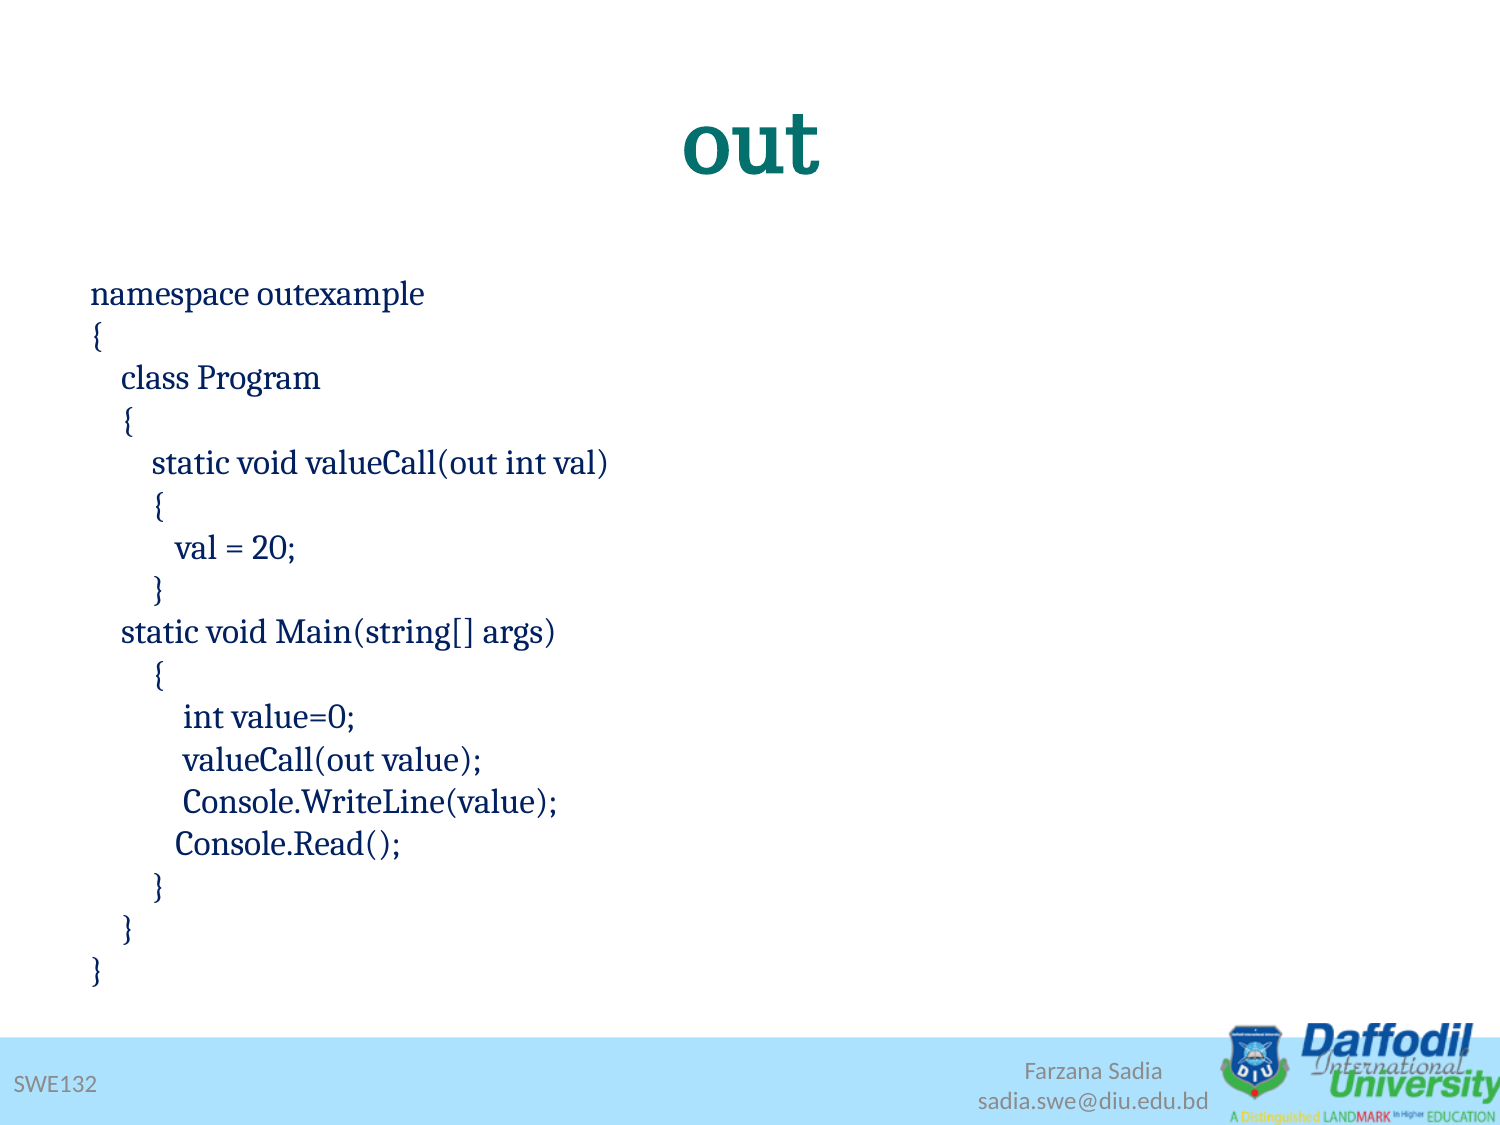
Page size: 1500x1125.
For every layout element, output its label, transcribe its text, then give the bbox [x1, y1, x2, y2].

picture [1220, 1023, 1500, 1125]
title out [75, 45, 1425, 233]
list namespace outexample { class Program { static void valueCall(out int val) { val = 20; } static void Main(string[] args) { int value=0; valueCall(out value); Console.WriteLine(value); Console.Read(); } } } [75, 262, 1425, 1005]
